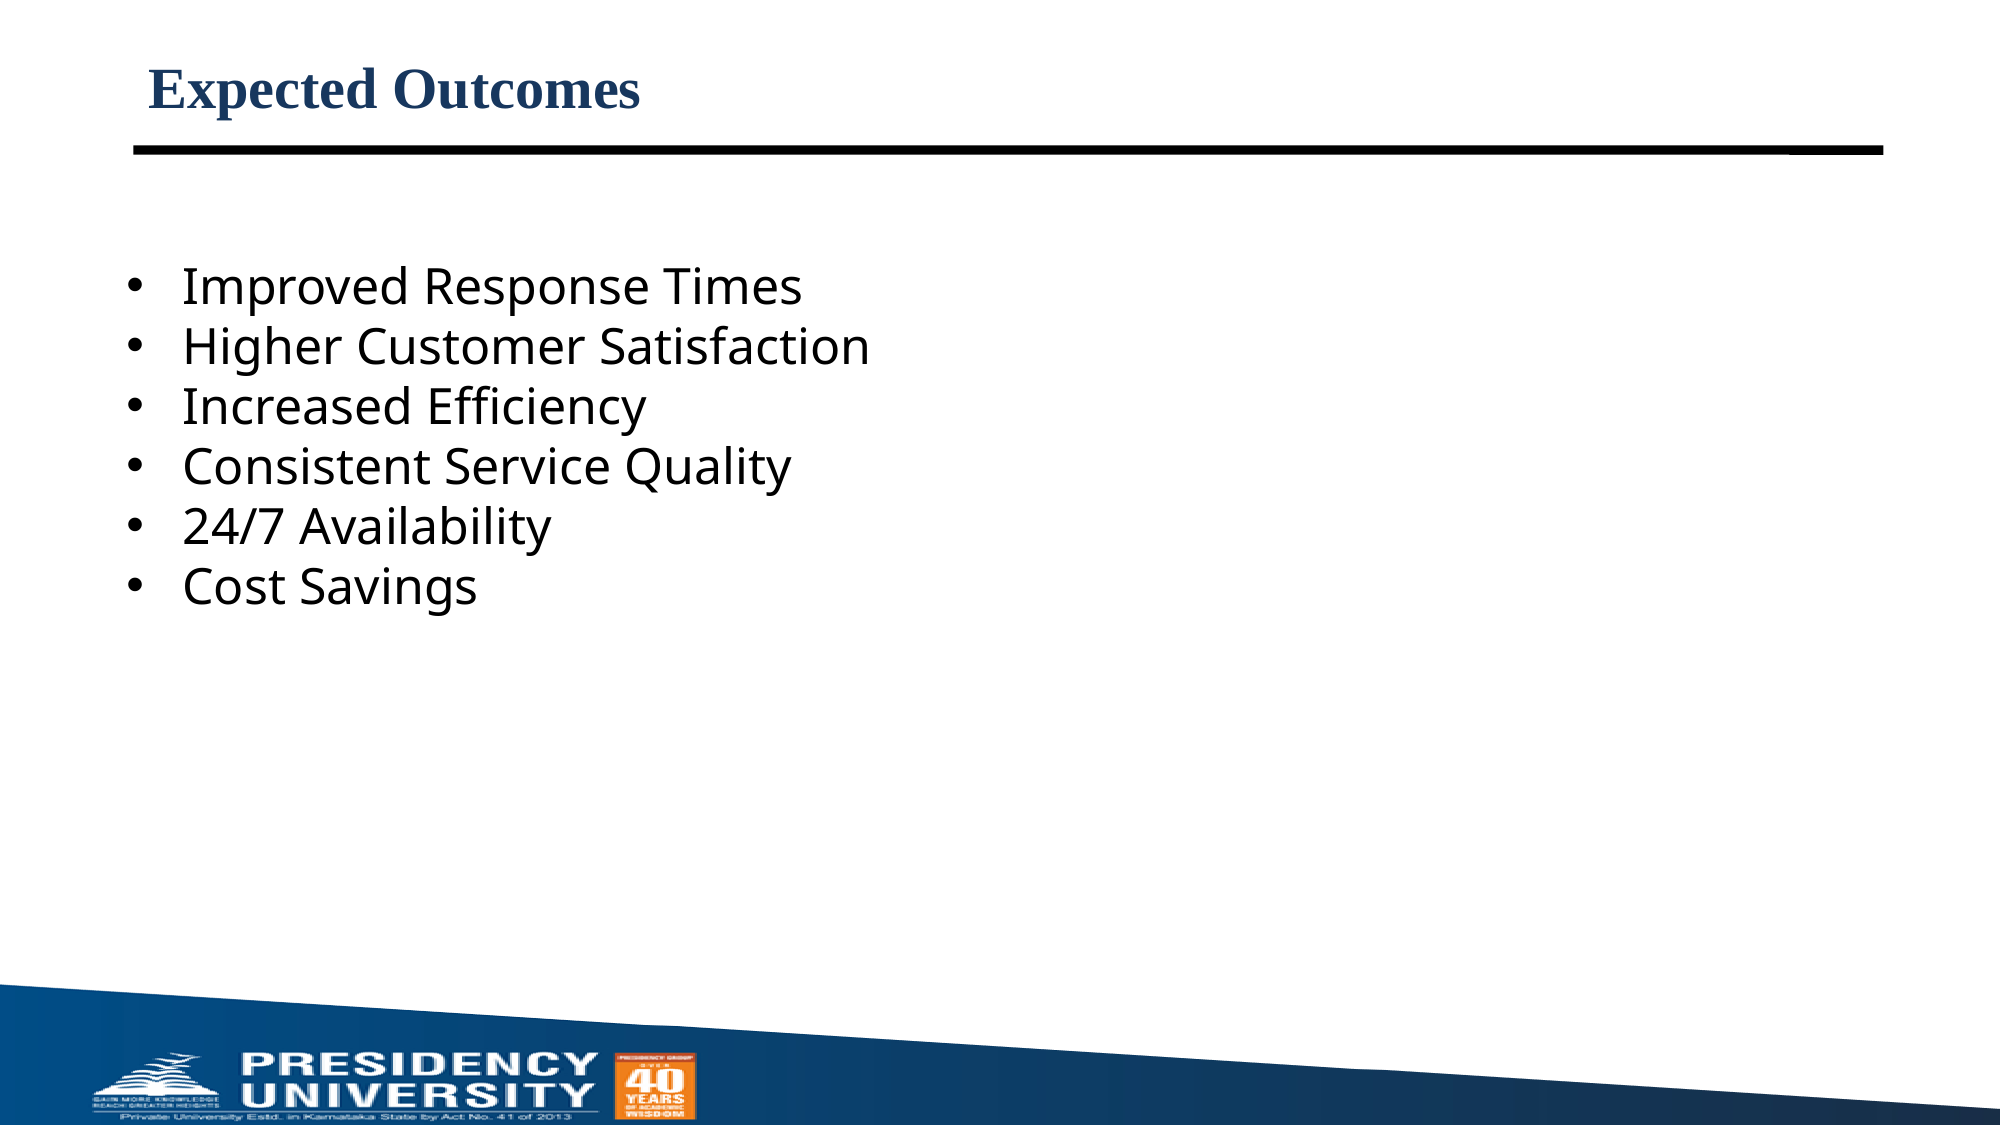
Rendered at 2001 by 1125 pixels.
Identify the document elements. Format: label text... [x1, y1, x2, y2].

title Expected Outcomes [133, 45, 1884, 125]
picture [0, 982, 2000, 1125]
list Improved Response Times Higher Customer Satisfaction Increased Efficiency Consistent Service Quality 24/7 Availability Cost Savings [111, 107, 943, 761]
